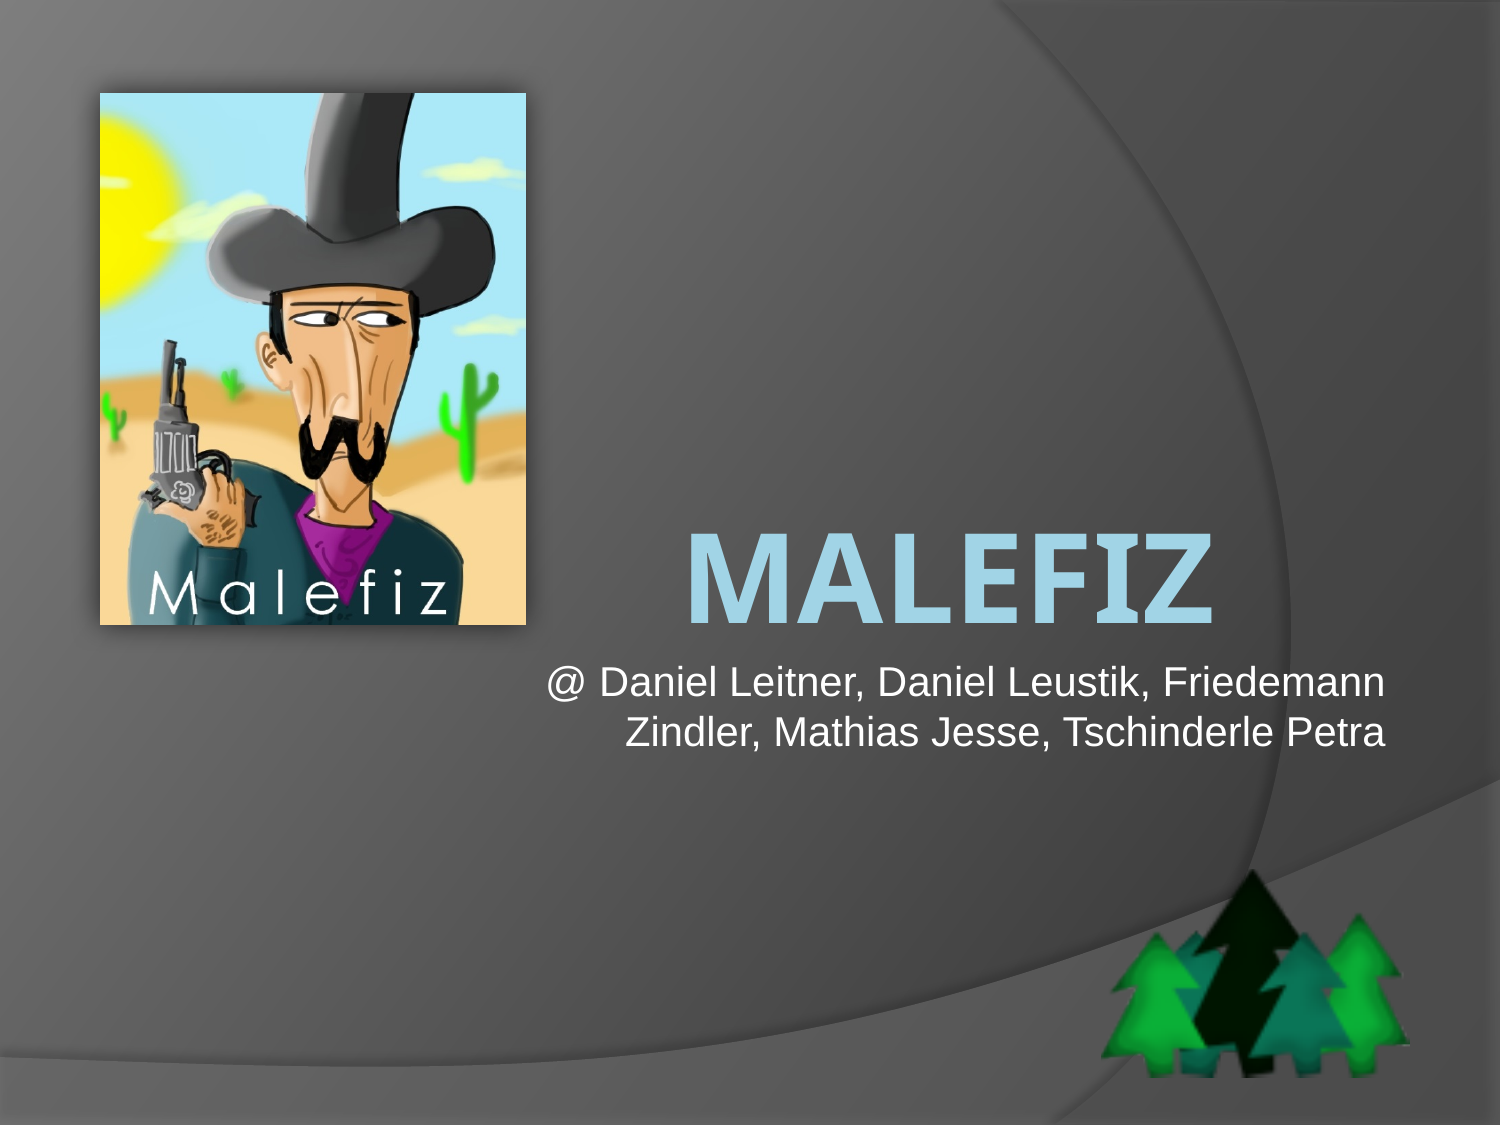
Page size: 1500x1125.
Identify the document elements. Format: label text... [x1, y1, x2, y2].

picture [100, 93, 526, 626]
picture [1101, 869, 1410, 1078]
title Malefiz [100, 642, 1223, 925]
title Malefiz [547, 491, 1223, 604]
subtitle @ Daniel Leitner, Daniel Leustik, Friedemann Zindler, Mathias Jesse, Tschinderle Petra [466, 604, 1394, 755]
